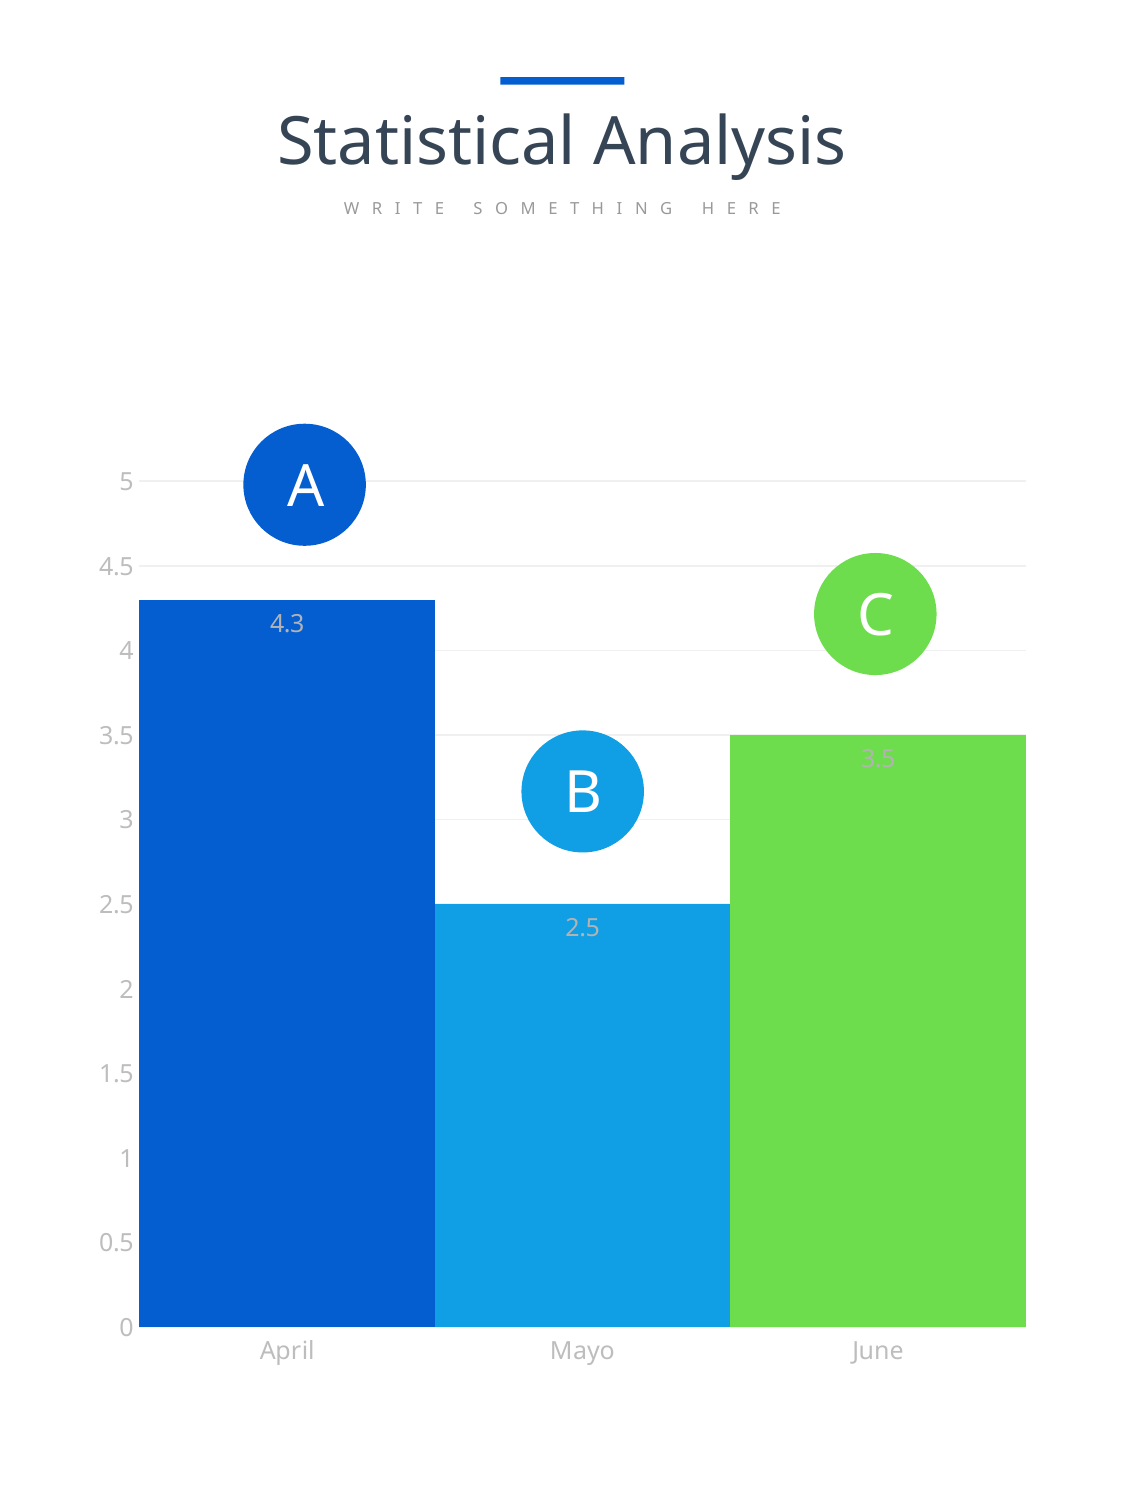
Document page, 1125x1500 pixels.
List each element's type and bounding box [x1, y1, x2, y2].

text_box [236, 77, 889, 227]
text_box [227, 423, 384, 546]
text_box [505, 730, 662, 853]
chart [79, 445, 1046, 1387]
text_box [797, 552, 955, 676]
